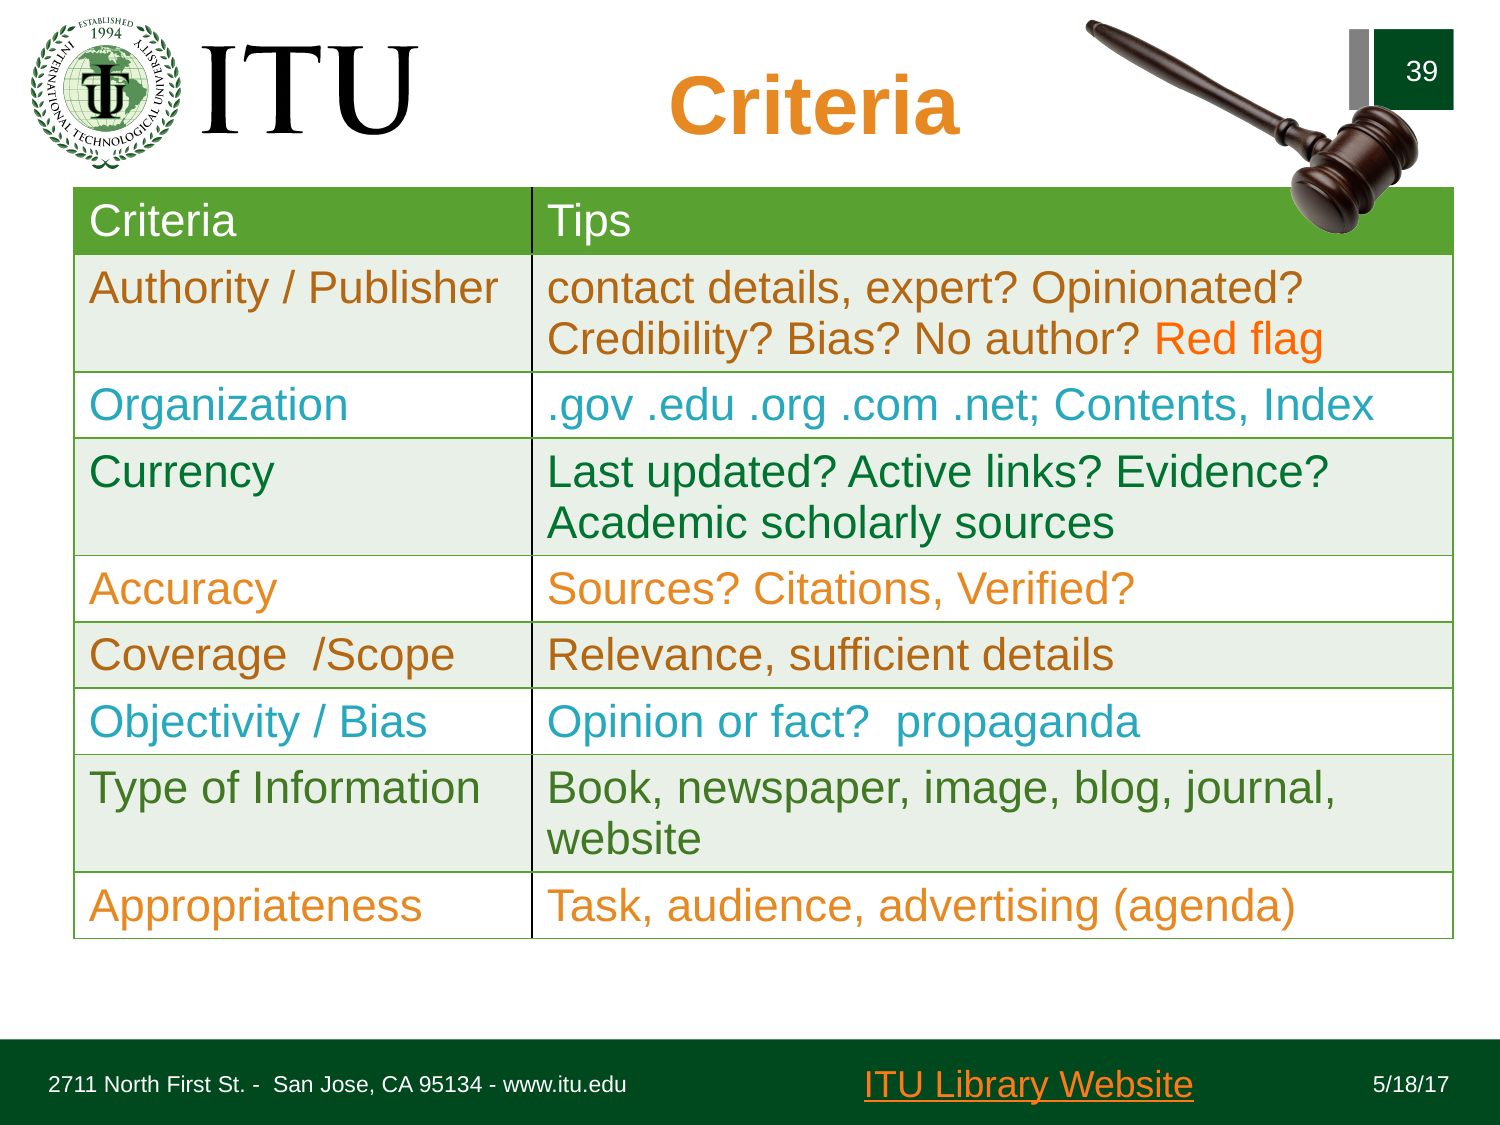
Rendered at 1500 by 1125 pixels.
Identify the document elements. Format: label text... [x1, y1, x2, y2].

table_cell Objectivity / Bias [75, 689, 531, 754]
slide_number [1289, 1053, 1465, 1114]
table_cell Relevance, sufficient details [533, 623, 1452, 687]
table_header Criteria [75, 189, 531, 253]
table_cell Accuracy [75, 556, 531, 621]
table_cell .gov .edu .org .com .net; Contents, Index [533, 373, 1452, 437]
table_cell Task, audience, advertising (agenda) [533, 873, 1452, 938]
table_cell Authority / Publisher [75, 255, 531, 371]
picture [1082, 16, 1422, 236]
table_cell Currency [75, 439, 531, 555]
footer 2711 North First St. - San Jose, CA 95134 - www.itu.edu [33, 1053, 848, 1114]
table_cell Opinion or fact? propaganda [533, 689, 1452, 754]
table_cell Type of Information [75, 755, 531, 871]
table_cell Coverage /Scope [75, 623, 531, 687]
table_cell Sources? Citations, Verified? [533, 556, 1452, 621]
table_cell Last updated? Active links? Evidence? Academic scholarly sources [533, 439, 1452, 555]
table_cell Organization [75, 373, 531, 437]
table_cell Book, newspaper, image, blog, journal, website [533, 755, 1452, 871]
table_header Tips [533, 189, 1452, 253]
table_cell Appropriateness [75, 873, 531, 938]
title Criteria [402, 43, 1077, 153]
picture [18, 13, 423, 172]
slide_number 39 [1426, 39, 1454, 100]
text_box ITU Library Website [848, 1053, 1227, 1114]
table_cell contact details, expert? Opinionated? Credibility? Bias? No author? Red flag [533, 255, 1452, 371]
